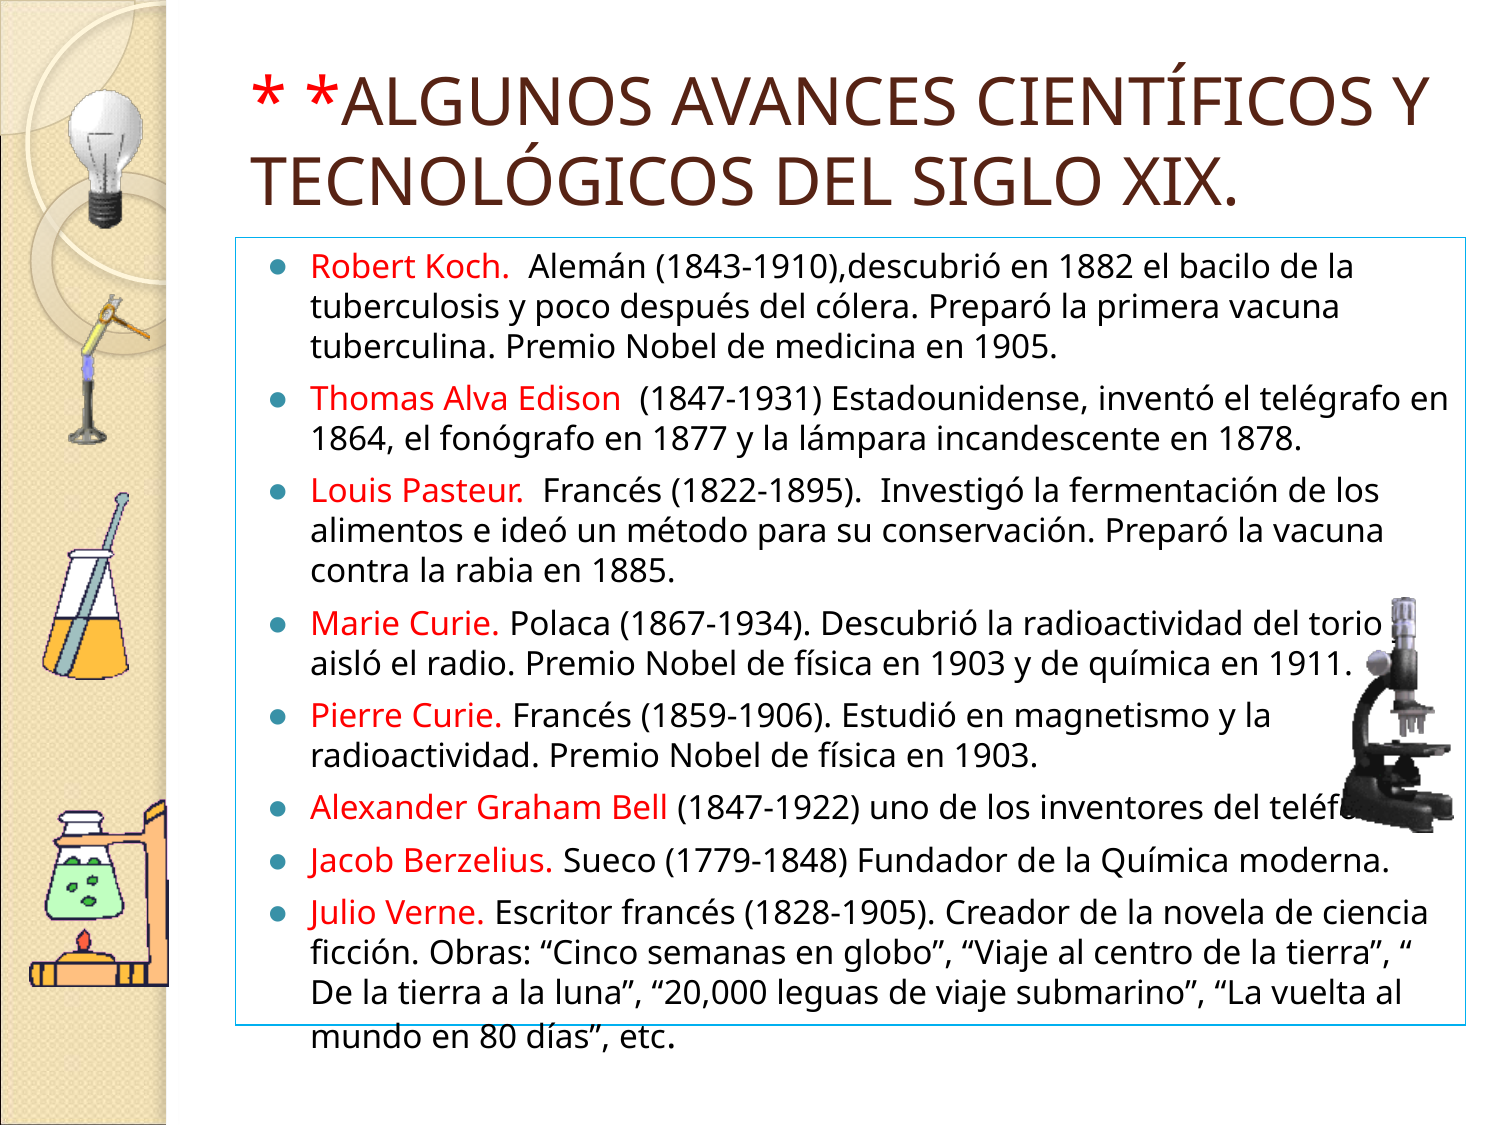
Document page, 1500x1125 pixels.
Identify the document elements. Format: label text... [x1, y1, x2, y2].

picture [0, 135, 169, 1125]
title * *ALGUNOS AVANCES CIENTÍFICOS Y TECNOLÓGICOS DEL SIGLO XIX. [235, 45, 1466, 233]
list Robert Koch. Alemán (1843-1910),descubrió en 1882 el bacilo de la tuberculosis y poco después del cólera. Preparó la primera vacuna tuberculina. Premio Nobel de medicina en 1905. Thomas Alva Edison (1847-1931) Estadounidense, inventó el telégrafo en 1864, el fonógrafo en 1877 y la lámpara incandescente en 1878. Louis Pasteur. Francés (1822-1895). Investigó la fermentación de los alimentos e ideó un método para su conservación. Preparó la vacuna contra la rabia en 1885. Marie Curie. Polaca (1867-1934). Descubrió la radioactividad del torio y aisló el radio. Premio Nobel de física en 1903 y de química en 1911. Pierre Curie. Francés (1859-1906). Estudió en magnetismo y la radioactividad. Premio Nobel de física en 1903. Alexander Graham Bell (1847-1922) uno de los inventores del teléfono. Jacob Berzelius. Sueco (1779-1848) Fundador de la Química moderna. Julio Verne. Escritor francés (1828-1905). Creador de la novela de ciencia ficción. Obras: “Cinco semanas en globo”, “Viaje al centro de la tierra”, “ De la tierra a la luna”, “20,000 leguas de viaje submarino”, “La vuelta al mundo en 80 días”, etc. [235, 237, 1466, 1025]
picture [1340, 597, 1454, 833]
picture [34, 15, 161, 278]
